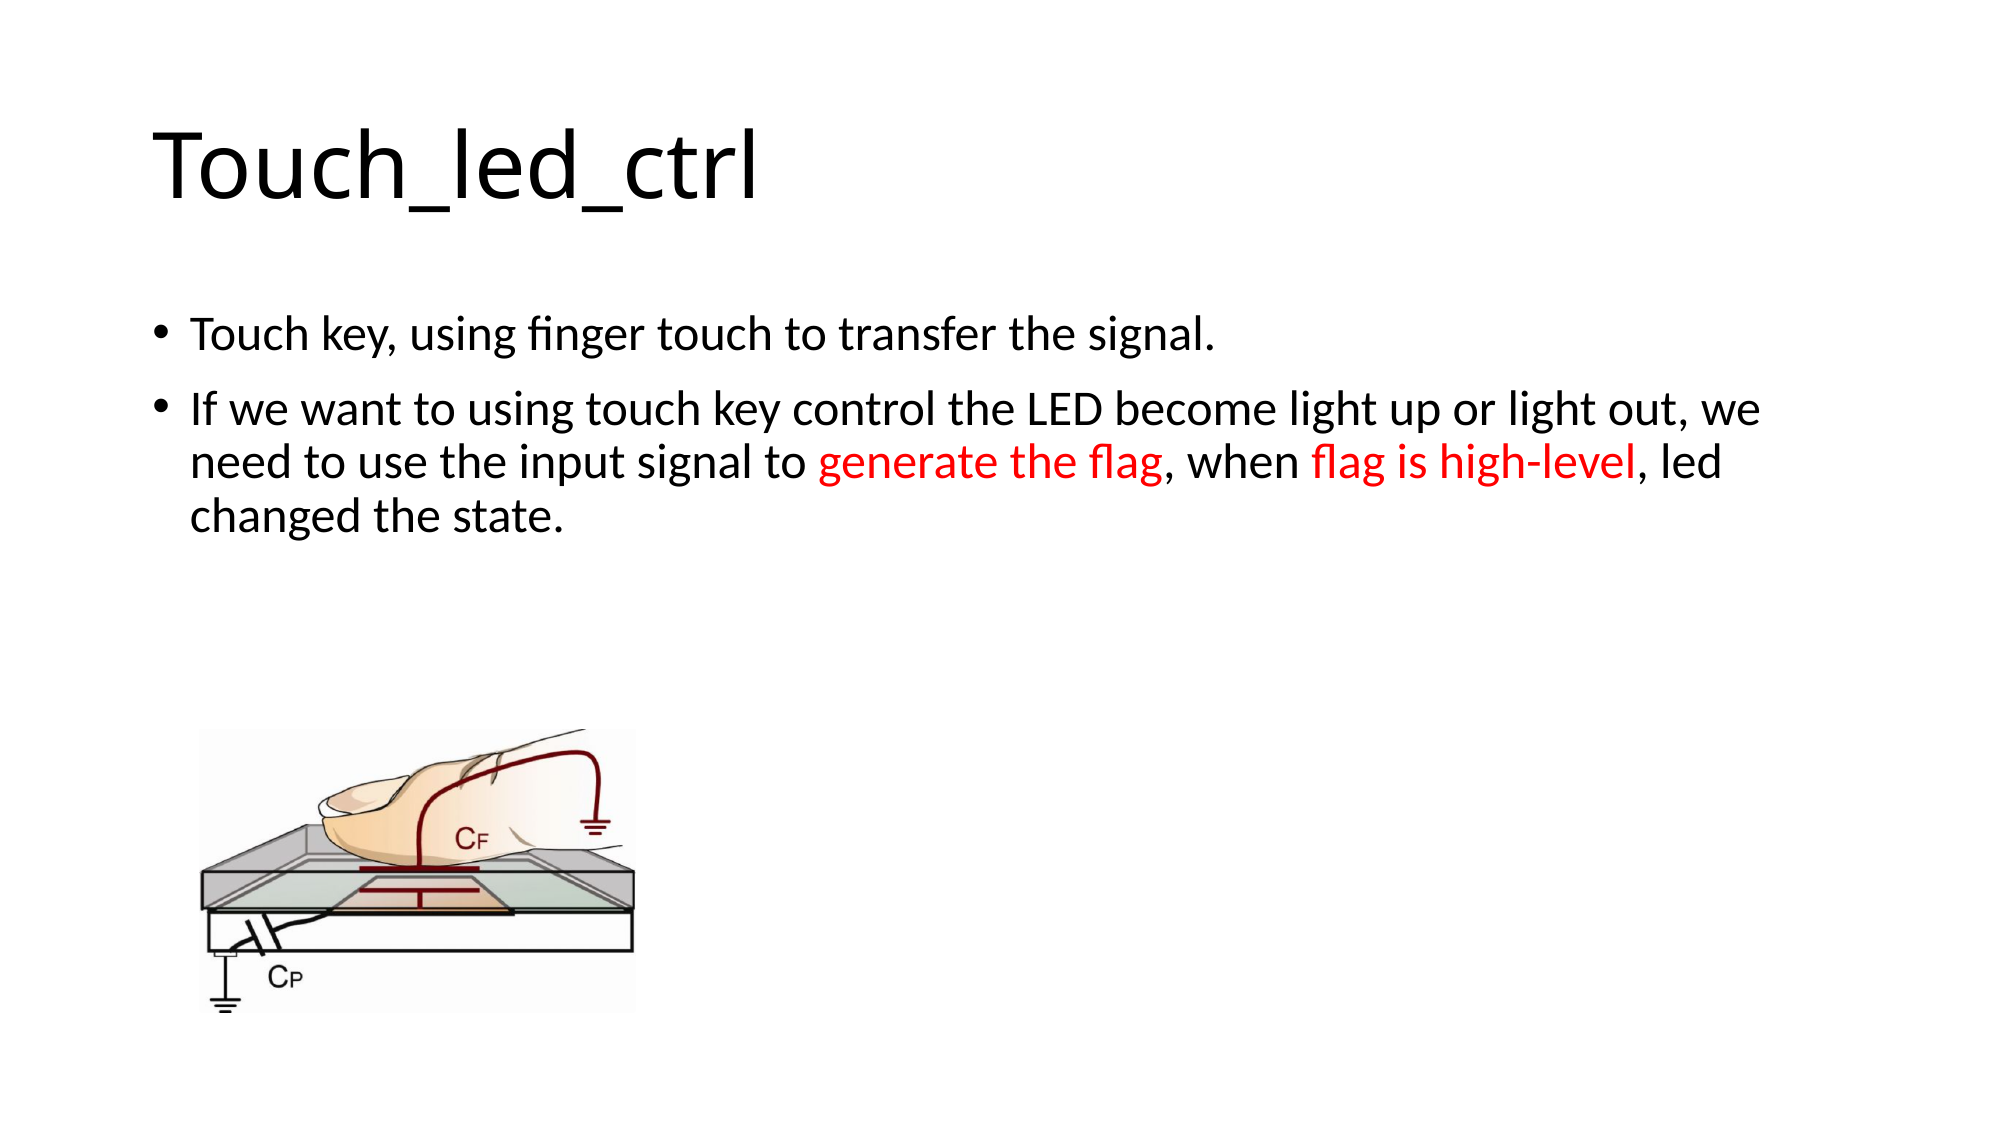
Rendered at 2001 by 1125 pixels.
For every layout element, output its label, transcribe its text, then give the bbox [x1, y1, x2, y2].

picture [197, 729, 636, 1014]
title Touch_led_ctrl [137, 59, 1863, 278]
list Touch key, using finger touch to transfer the signal. If we want to using touch key control the LED become light up or light out, we need to use the input signal to generate the flag, when flag is high-level, led changed the state. [137, 299, 1863, 1014]
